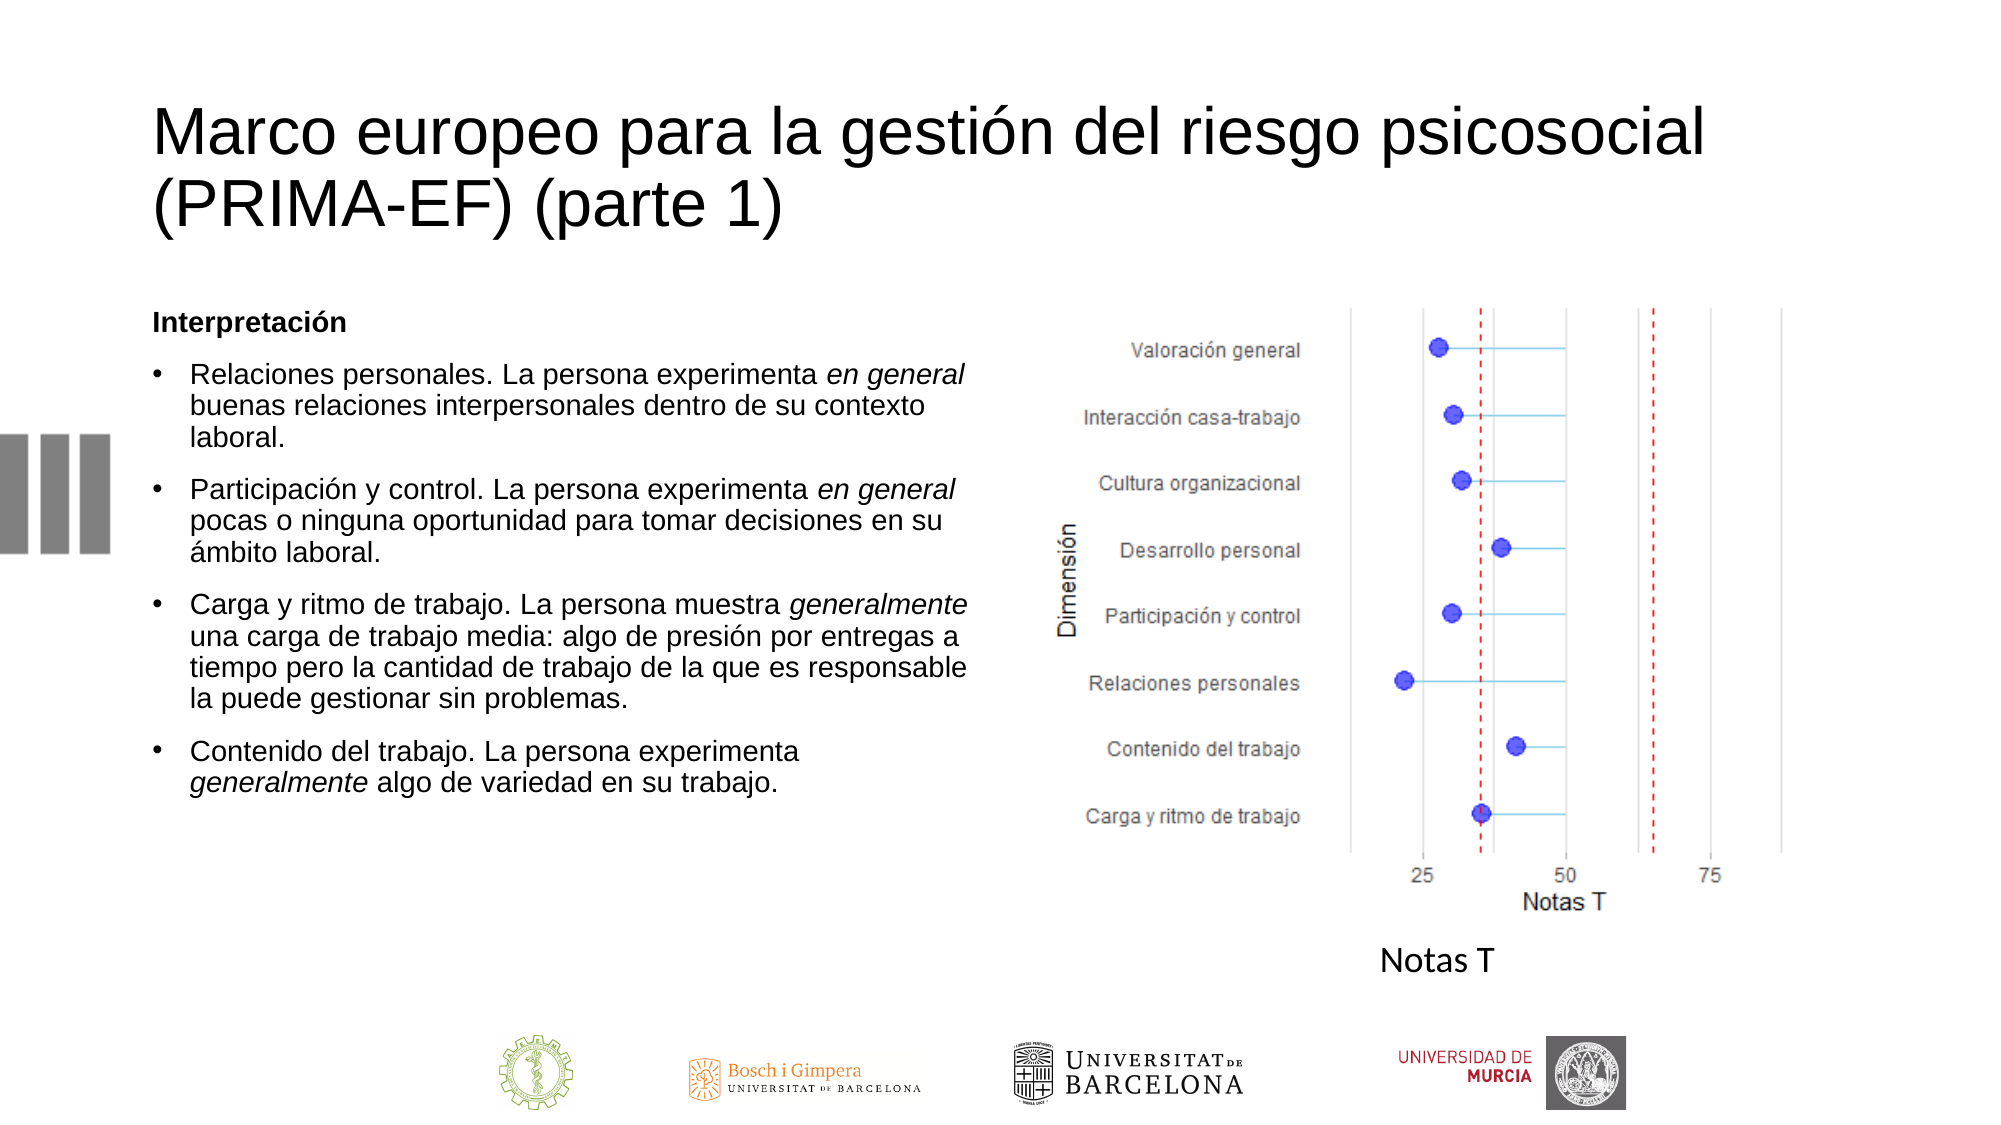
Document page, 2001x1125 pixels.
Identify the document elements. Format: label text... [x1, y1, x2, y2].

picture [1331, 1036, 1627, 1110]
picture [499, 1035, 573, 1110]
title Marco europeo para la gestión del riesgo psicosocial (PRIMA-EF) (parte 1) [137, 59, 1863, 278]
text_box Notas T [1012, 927, 1863, 1011]
picture [1014, 1042, 1243, 1105]
picture [0, 420, 123, 563]
picture [684, 1031, 926, 1125]
picture [1043, 297, 1832, 928]
list Interpretación Relaciones personales. La persona experimenta en general buenas relaciones interpersonales dentro de su contexto laboral. Participación y control. La persona experimenta en general pocas o ninguna oportunidad para tomar decisiones en su ámbito laboral. Carga y ritmo de trabajo. La persona muestra generalmente una carga de trabajo media: algo de presión por entregas a tiempo pero la cantidad de trabajo de la que es responsable la puede gestionar sin problemas. Contenido del trabajo. La persona experimenta generalmente algo de variedad en su trabajo. [137, 299, 988, 1014]
